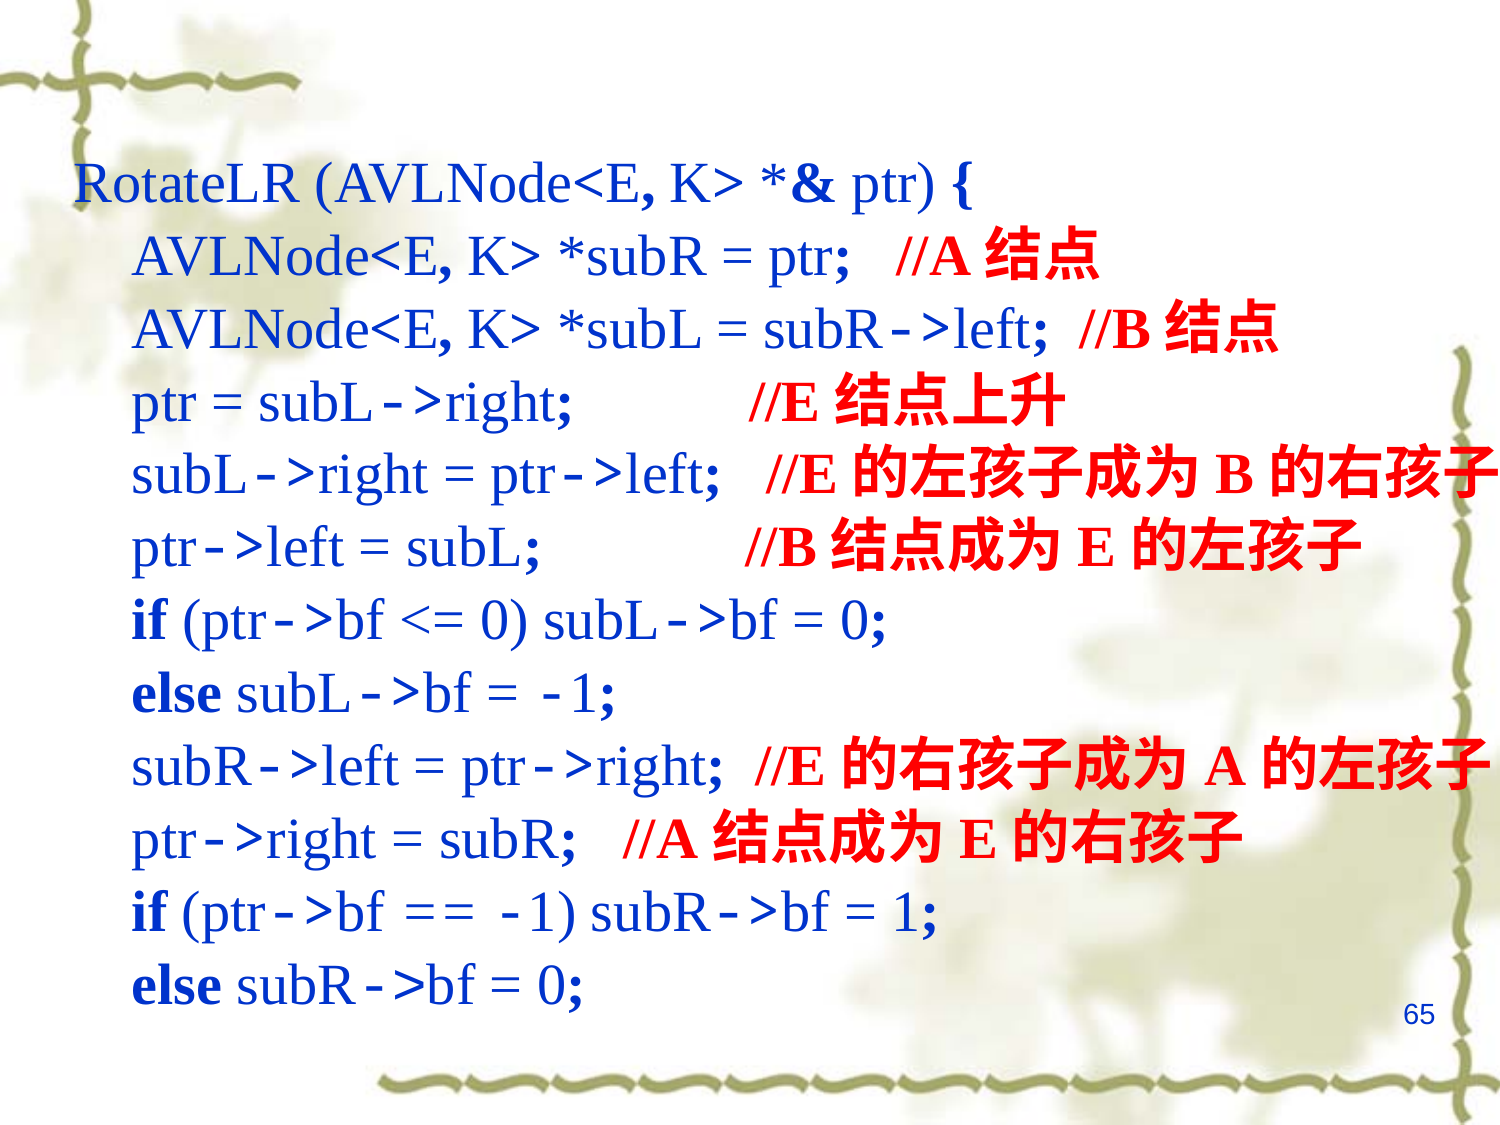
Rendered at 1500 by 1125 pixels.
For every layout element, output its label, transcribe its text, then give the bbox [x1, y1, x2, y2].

list RotateLR (AVLNode<E, K> *& ptr) { AVLNode<E, K> *subR = ptr; //A结点 AVLNode<E, K> *subL = subR->left; //B结点 ptr = subL->right; //E结点上升 subL->right = ptr->left; //E的左孩子成为B的右孩子 ptr->left = subL; //B结点成为E的左孩子 if (ptr->bf <= 0) subL->bf = 0; else subL->bf = -1; subR->left = ptr->right; //E的右孩子成为A的左孩子 ptr->right = subR; //A结点成为E的右孩子 if (ptr->bf == -1) subR->bf = 1; else subR->bf = 0; [58, 136, 1500, 1064]
picture [0, 0, 1500, 1125]
